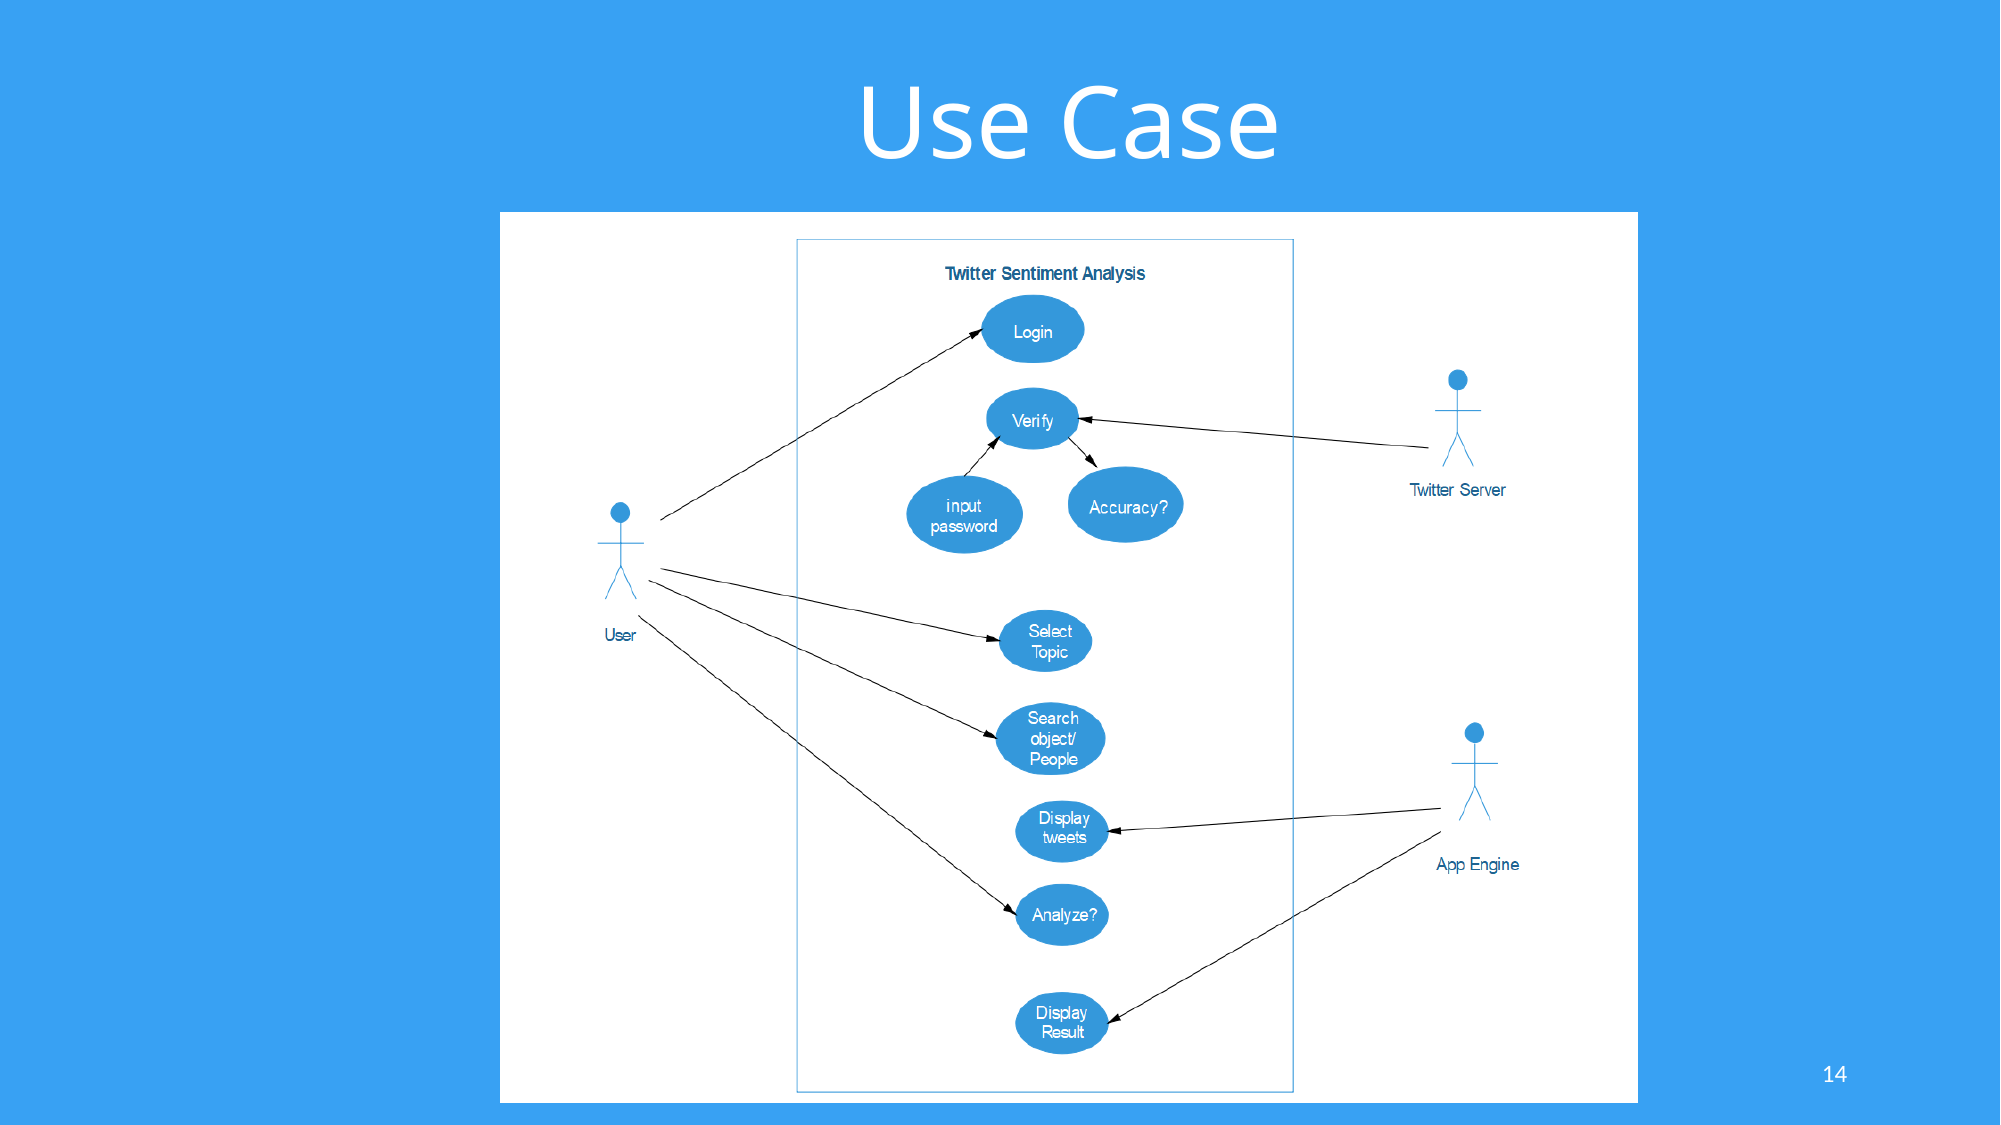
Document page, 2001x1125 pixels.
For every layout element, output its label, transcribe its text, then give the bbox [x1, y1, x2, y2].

picture [500, 212, 1638, 1103]
title Use Case [318, 22, 1819, 188]
slide_number 14 [1638, 1042, 1863, 1103]
